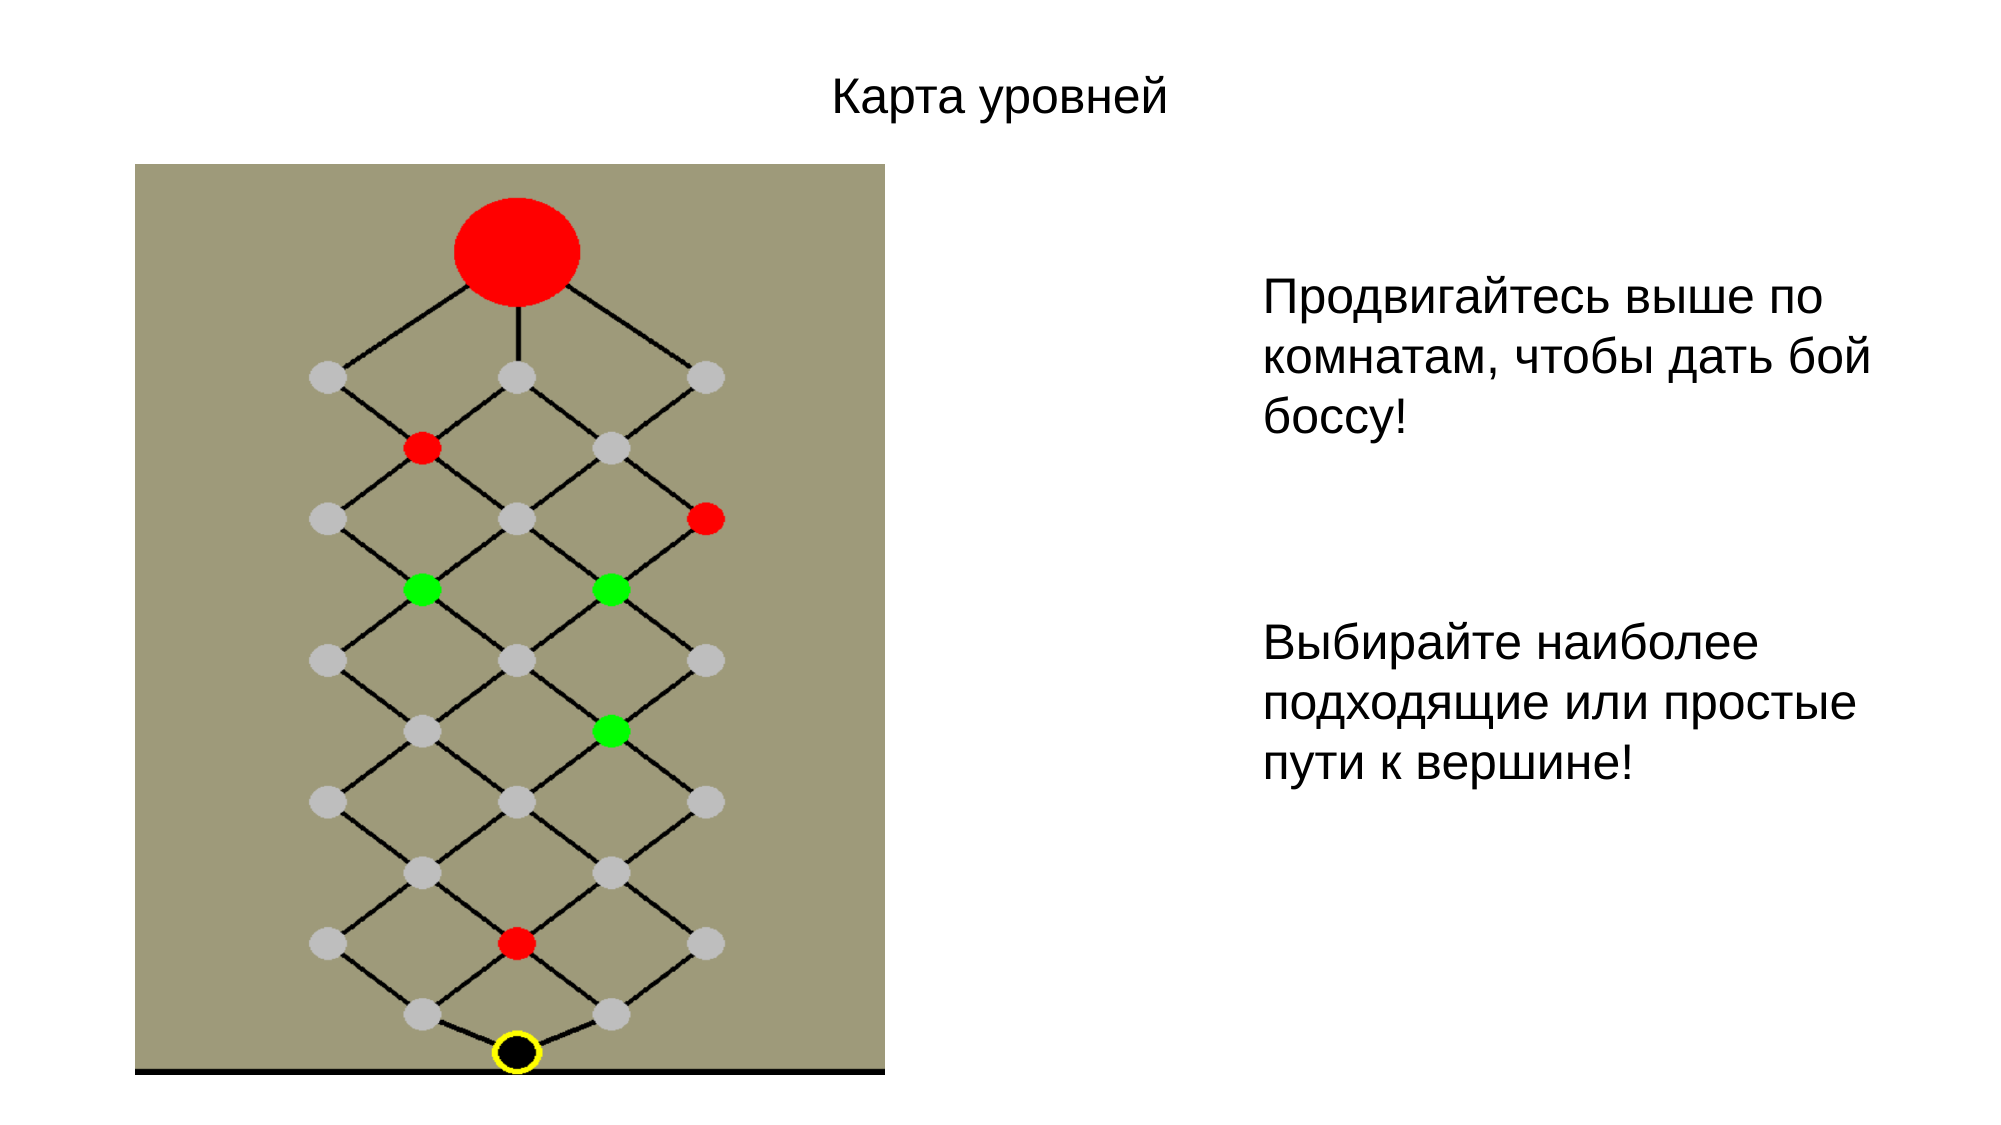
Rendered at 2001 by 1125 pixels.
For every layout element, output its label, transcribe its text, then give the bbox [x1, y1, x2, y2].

picture [135, 164, 885, 1075]
text_box Продвигайтесь выше по комнатам, чтобы дать бой боссу! [1262, 180, 1962, 526]
text_box Выбирайте наиболее подходящие или простые пути к вершине! [1262, 526, 1962, 873]
title Карта уровней [250, 7, 1750, 181]
